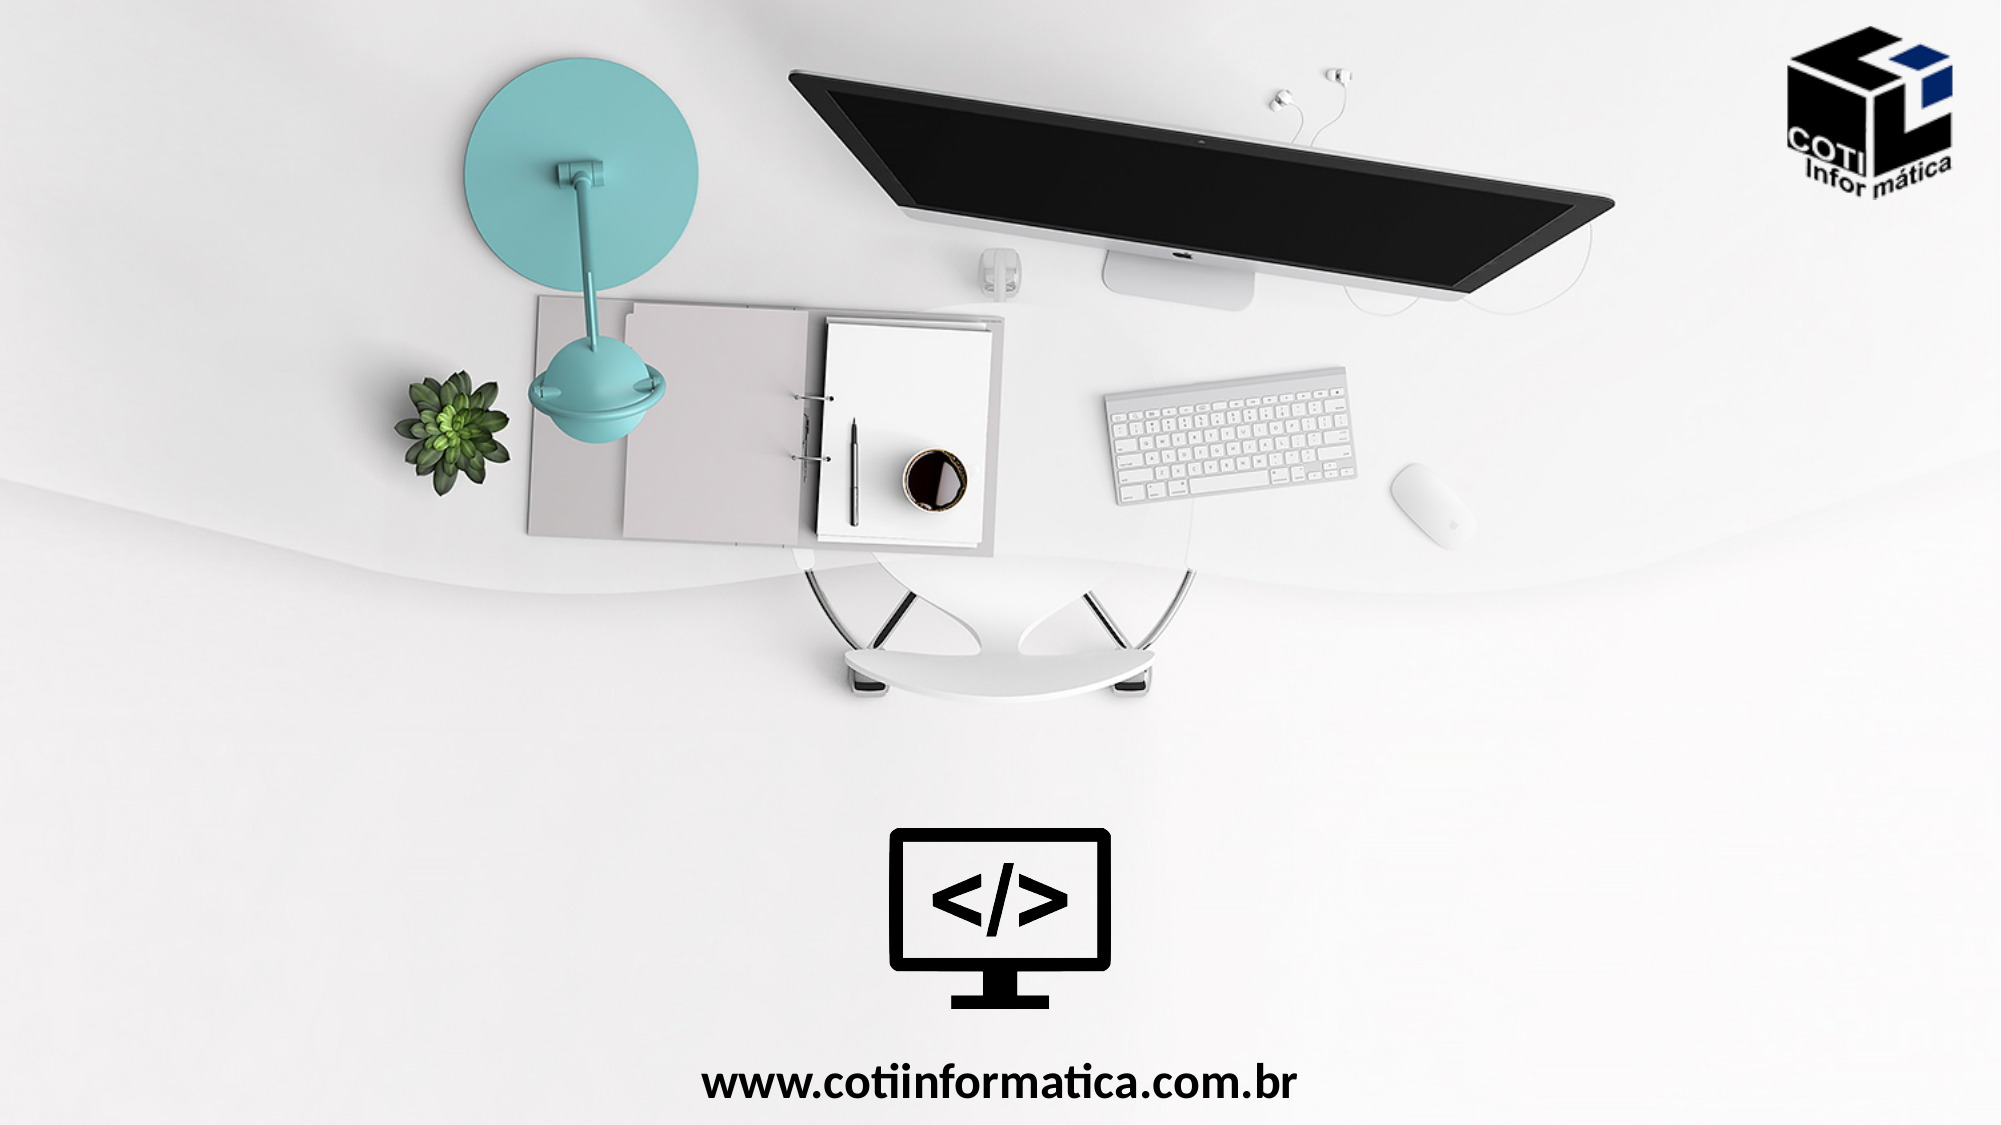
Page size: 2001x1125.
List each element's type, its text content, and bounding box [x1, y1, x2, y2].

picture [0, 0, 2001, 1125]
text_box www.cotiinformatica.com.br [0, 1041, 2000, 1117]
